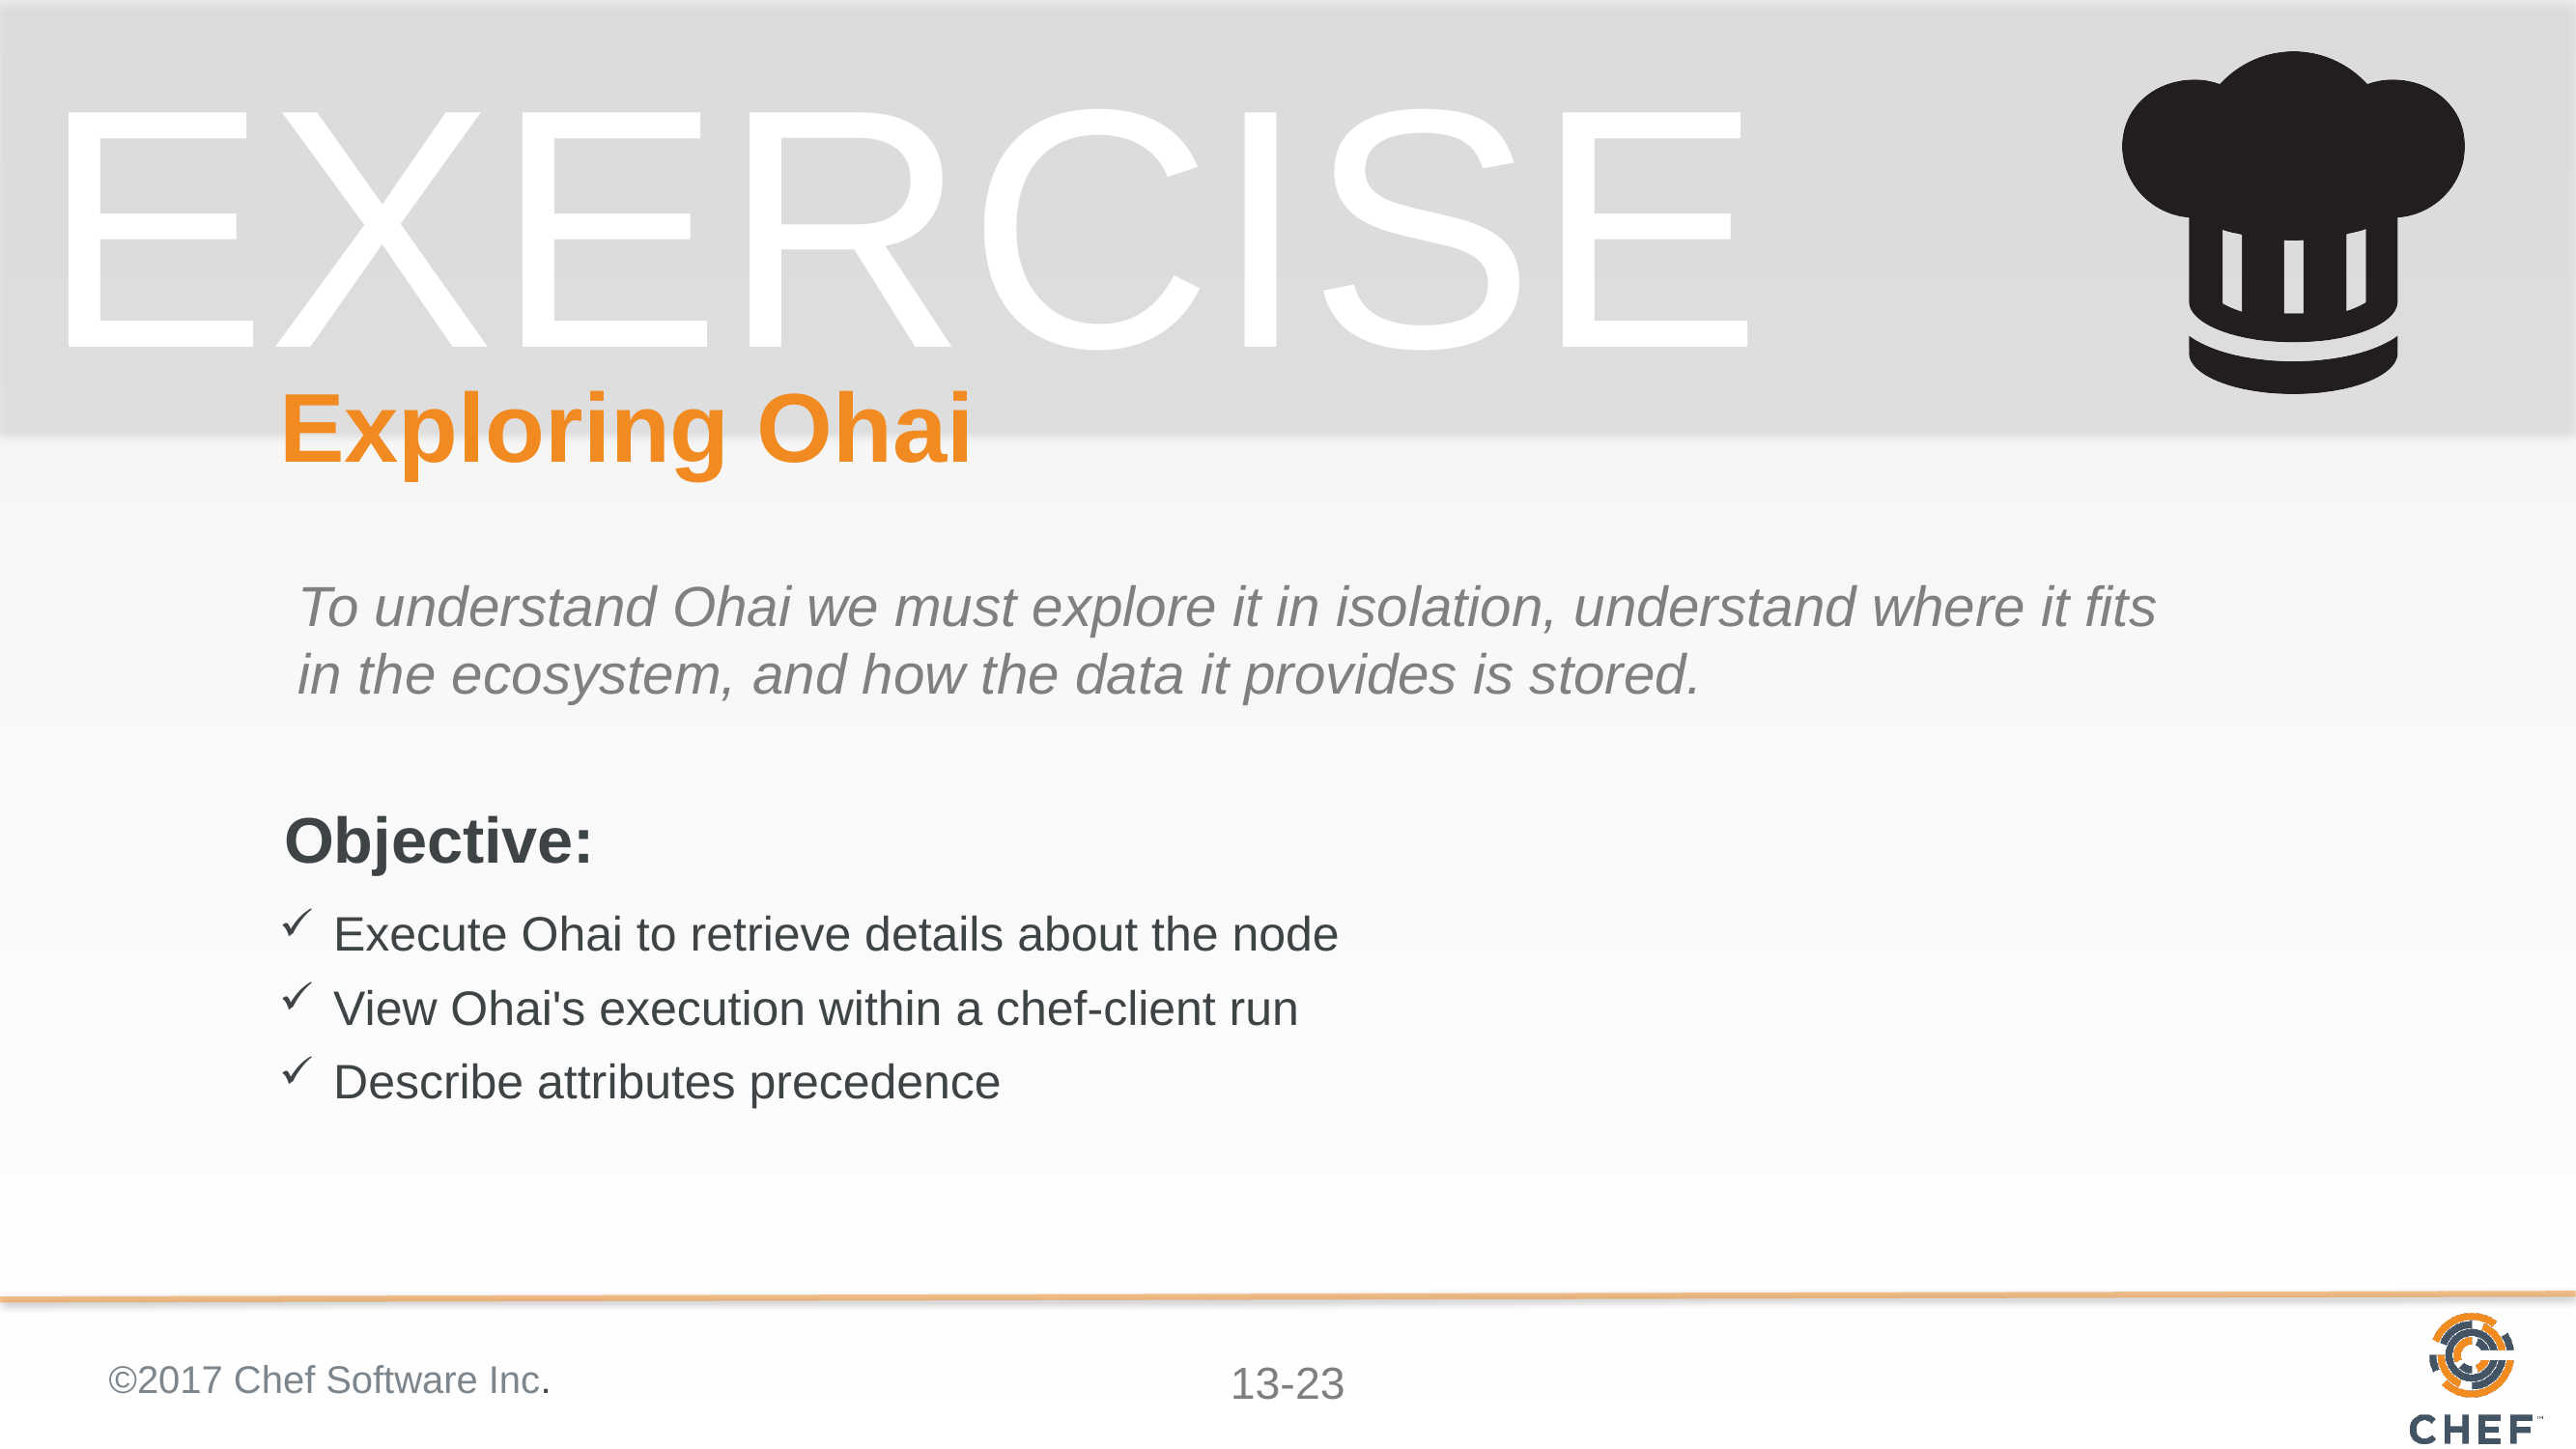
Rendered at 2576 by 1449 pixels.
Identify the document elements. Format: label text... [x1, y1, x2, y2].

list To understand Ohai we must explore it in isolation, understand where it fits in the ecosystem, and how the data it provides is stored. [265, 516, 2217, 759]
picture [2399, 1297, 2551, 1449]
list Execute Ohai to retrieve details about the node View Ohai's execution within a chef-client run Describe attributes precedence [265, 895, 2217, 1284]
picture [2122, 51, 2465, 399]
title Exploring Ohai [265, 363, 2217, 498]
